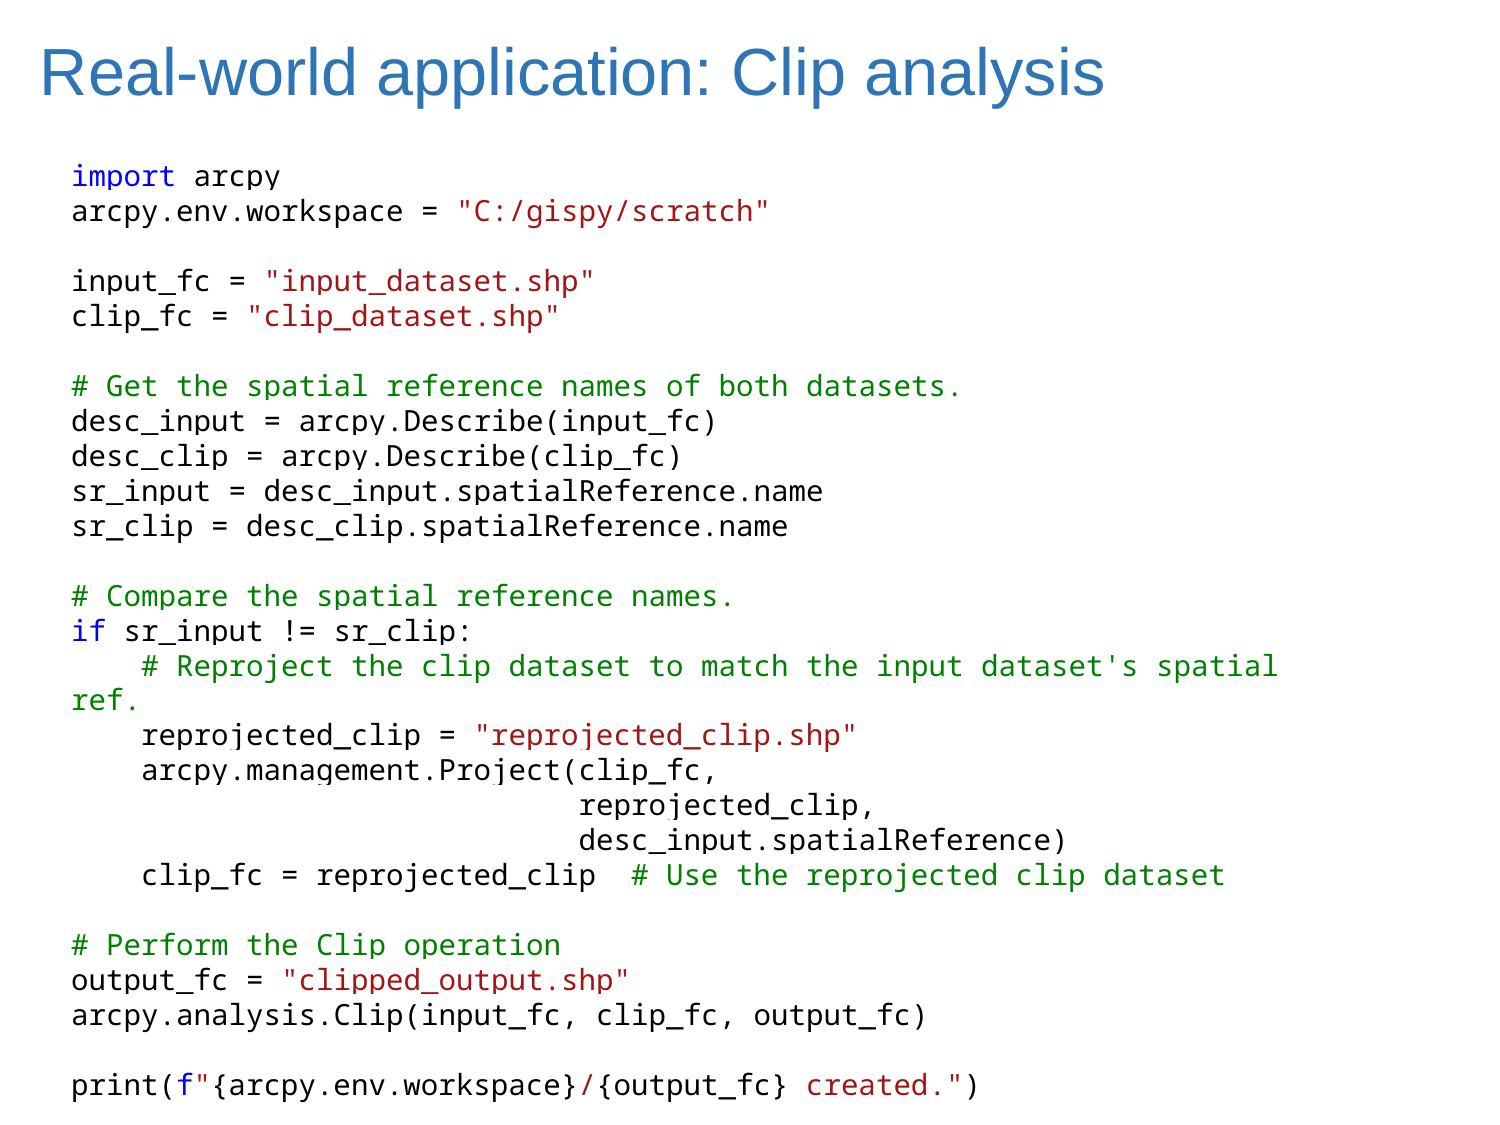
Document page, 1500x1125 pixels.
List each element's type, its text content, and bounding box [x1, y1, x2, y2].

title Real-world application: Clip analysis [24, 31, 1338, 107]
text_box import arcpy arcpy.env.workspace = "C:/gispy/scratch" input_fc = "input_dataset.shp" clip_fc = "clip_dataset.shp" # Get the spatial reference names of both datasets. desc_input = arcpy.Describe(input_fc) desc_clip = arcpy.Describe(clip_fc) sr_input = desc_input.spatialReference.name sr_clip = desc_clip.spatialReference.name # Compare the spatial reference names. if sr_input != sr_clip: # Reproject the clip dataset to match the input dataset's spatial ref. reprojected_clip = "reprojected_clip.shp" arcpy.management.Project(clip_fc, reprojected_clip, desc_input.spatialReference) clip_fc = reprojected_clip # Use the reprojected clip dataset # Perform the Clip operation output_fc = "clipped_output.shp" arcpy.analysis.Clip(input_fc, clip_fc, output_fc) print(f"{arcpy.env.workspace}/{output_fc} created.") [56, 149, 1307, 1109]
